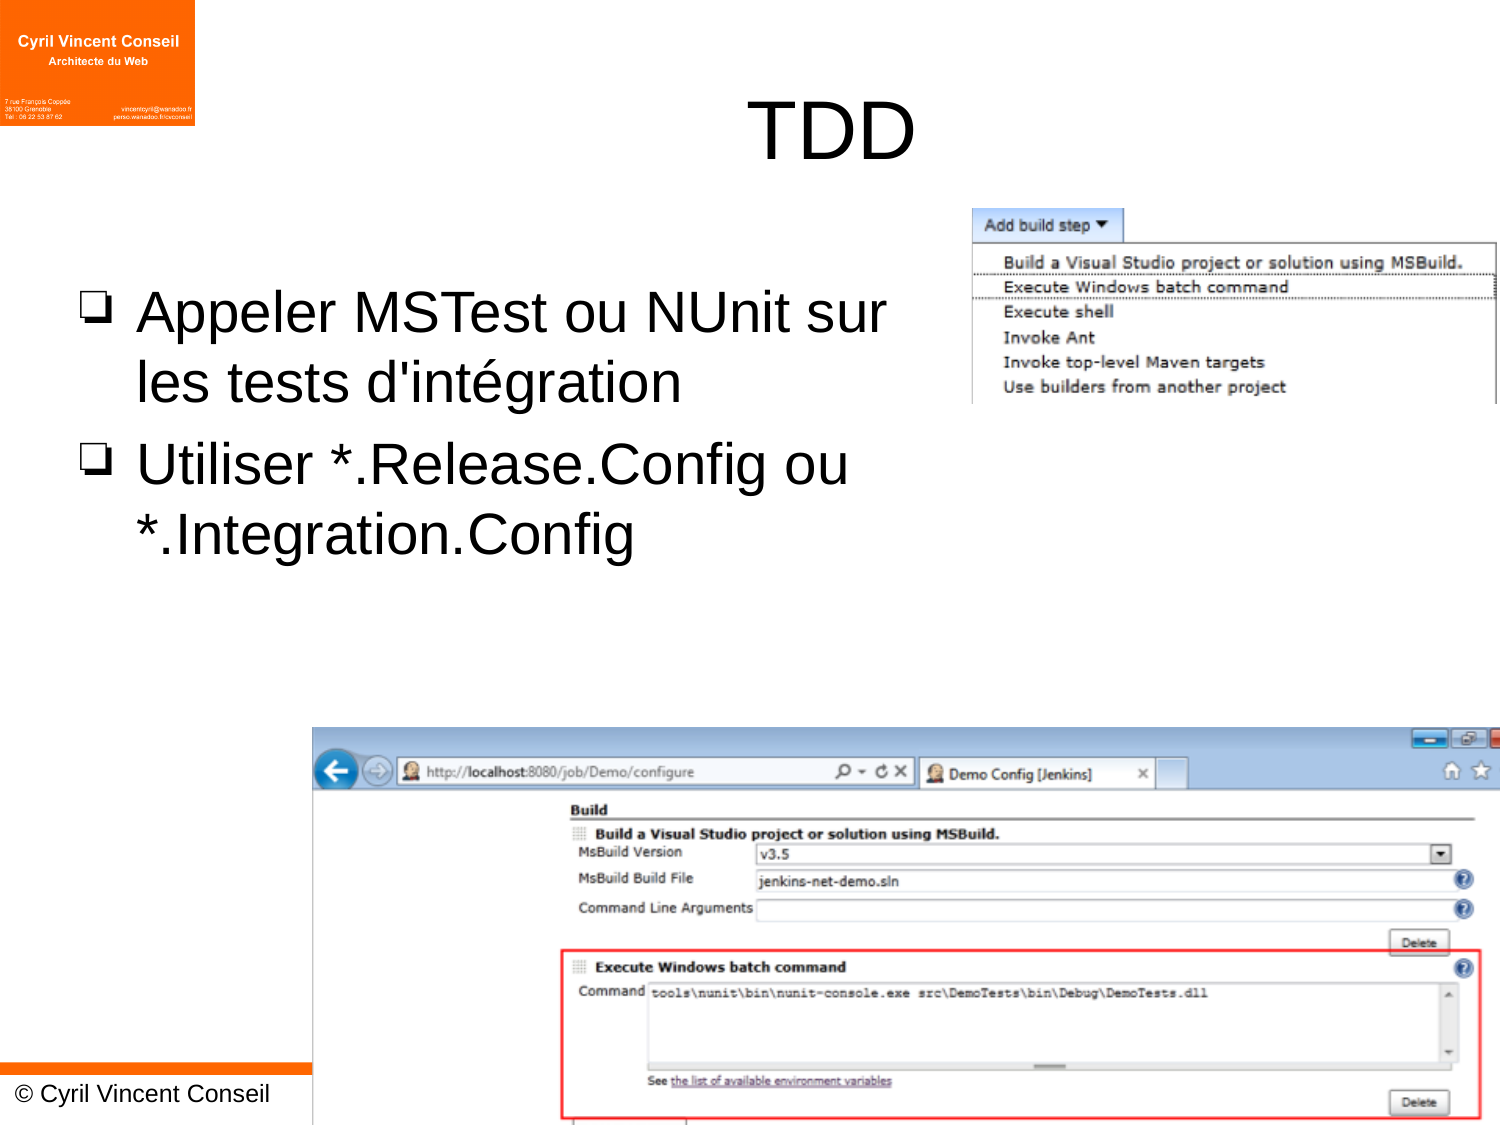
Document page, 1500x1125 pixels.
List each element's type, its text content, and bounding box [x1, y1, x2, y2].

picture [312, 727, 1500, 1125]
title TDD [194, 32, 1470, 220]
picture [0, 0, 195, 126]
list Appeler MSTest ou NUnit sur les tests d'intégration Utiliser *.Release.Config ou *.Integration.Config [64, 267, 972, 943]
picture [971, 207, 1497, 404]
